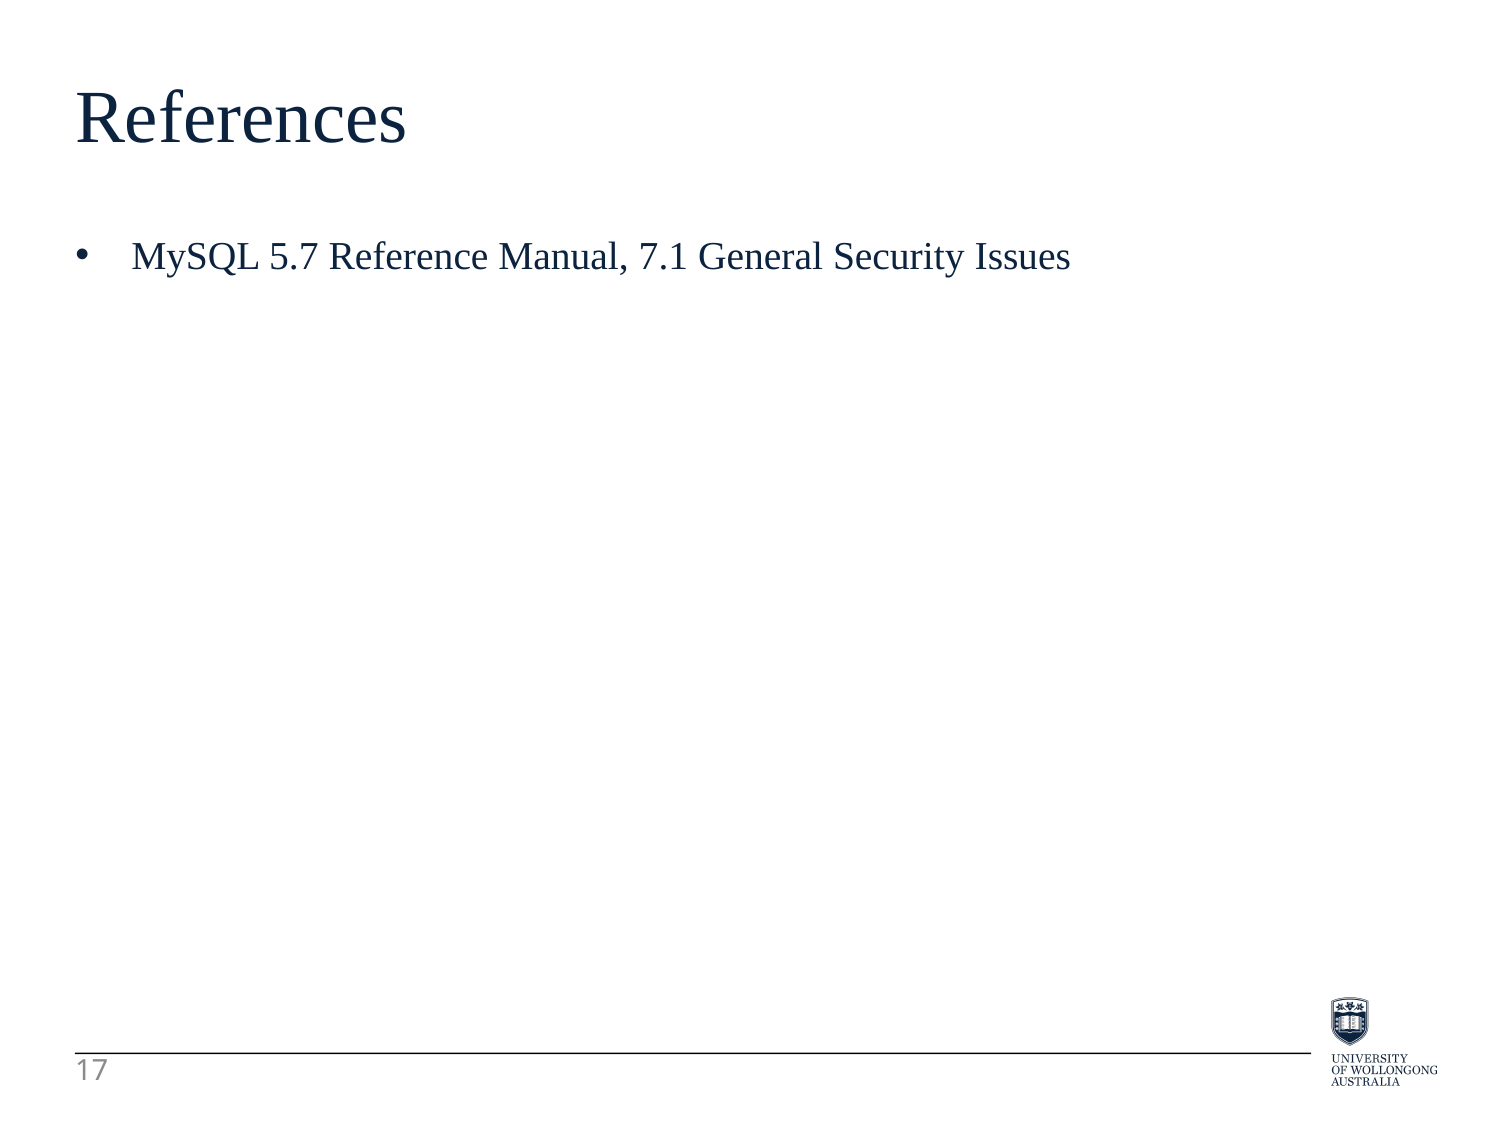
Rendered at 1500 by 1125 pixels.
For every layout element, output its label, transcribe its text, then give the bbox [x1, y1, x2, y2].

text_box 17 [74, 1059, 135, 1091]
text_box MySQL 5.7 Reference Manual, 7.1 General Security Issues [74, 229, 1367, 303]
text_box References [74, 67, 1269, 206]
